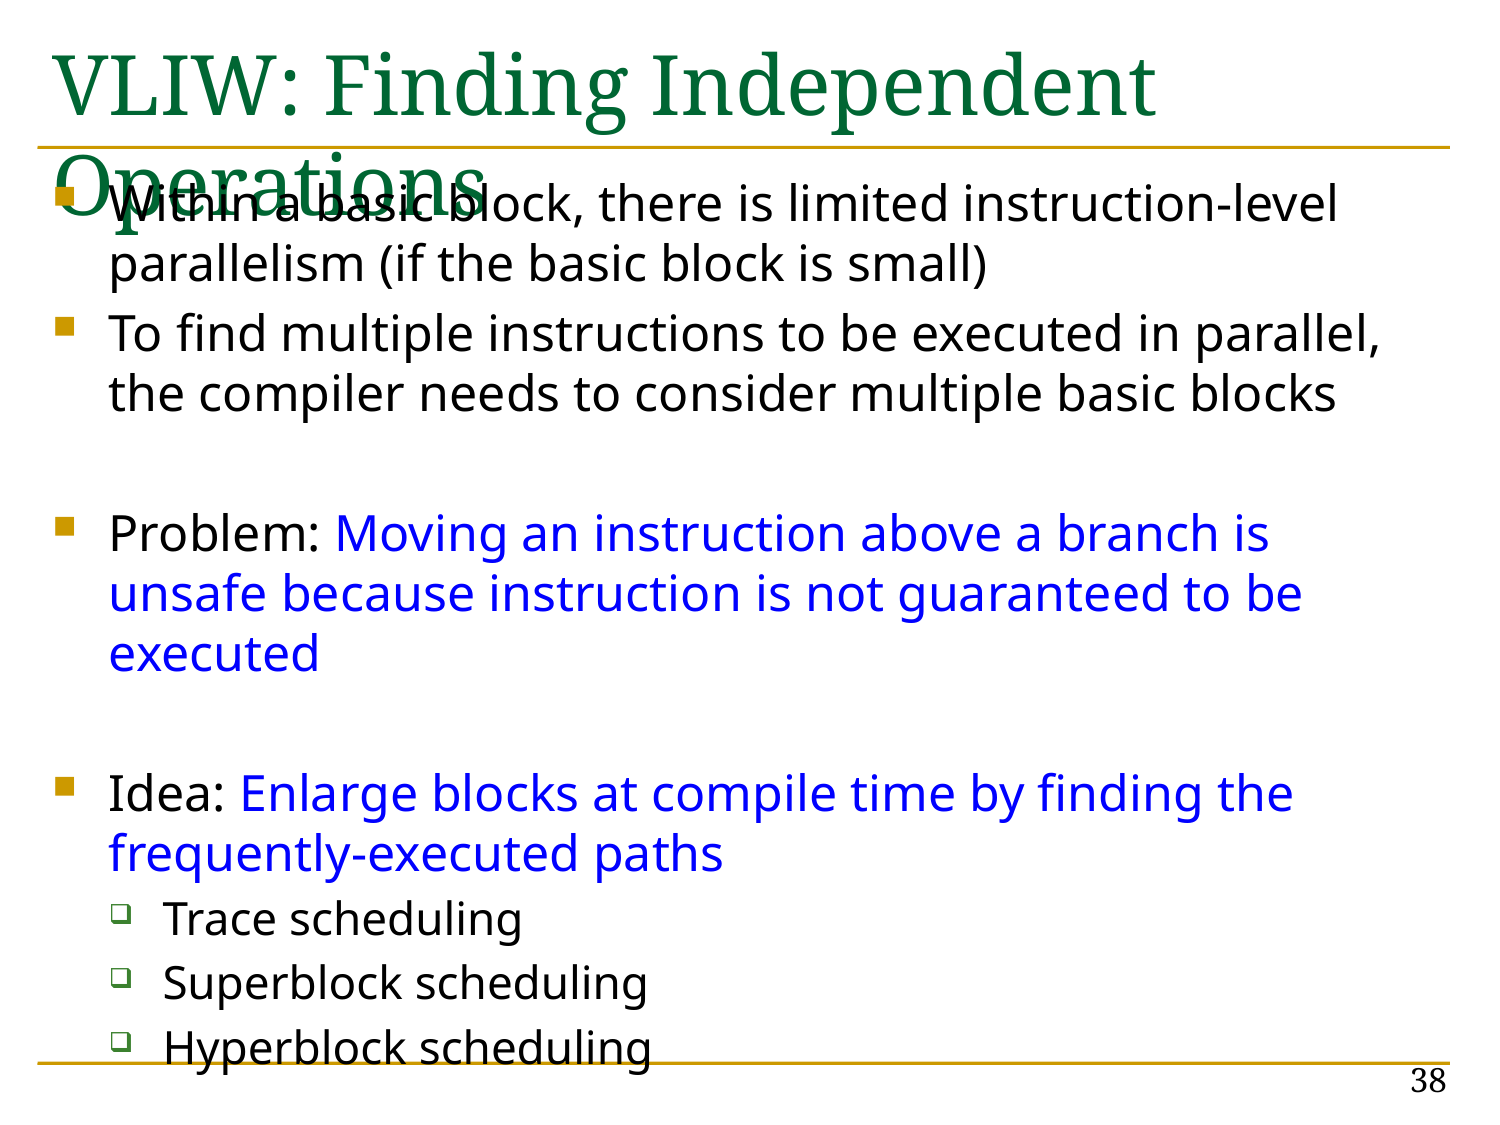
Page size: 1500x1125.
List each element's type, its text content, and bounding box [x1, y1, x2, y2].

slide_number 38 [1111, 1036, 1462, 1112]
list Within a basic block, there is limited instruction-level parallelism (if the basic block is small) To find multiple instructions to be executed in parallel, the compiler needs to consider multiple basic blocks Problem: Moving an instruction above a branch is unsafe because instruction is not guaranteed to be executed Idea: Enlarge blocks at compile time by finding the frequently-executed paths Trace scheduling Superblock scheduling Hyperblock scheduling [37, 163, 1450, 1016]
title VLIW: Finding Independent Operations [37, 24, 1450, 163]
